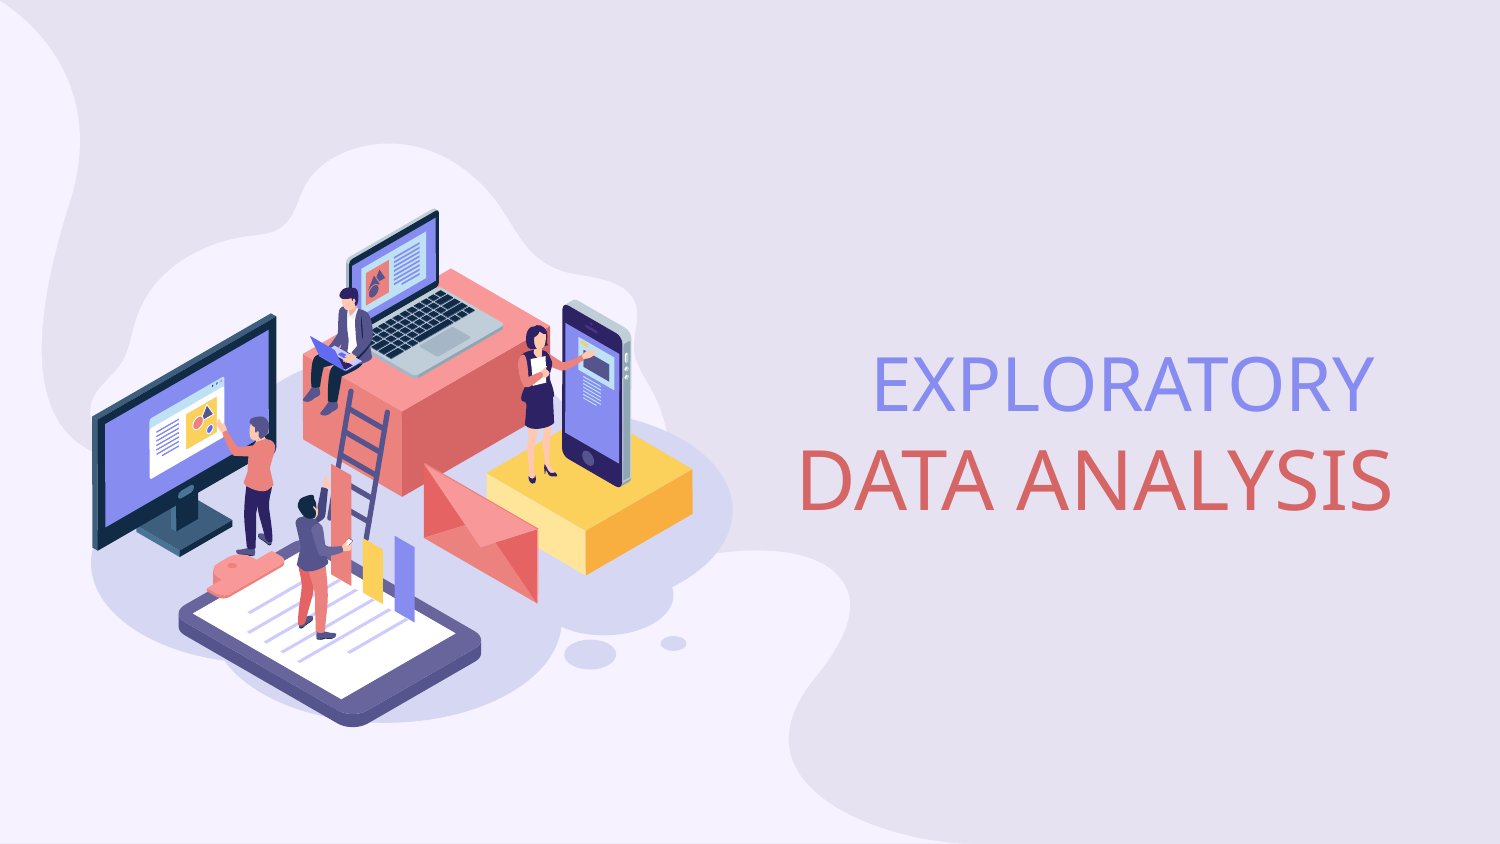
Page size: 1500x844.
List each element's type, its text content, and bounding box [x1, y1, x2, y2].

title EXPLORATORY DATA ANALYSIS [755, 265, 1410, 599]
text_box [73, 208, 751, 728]
